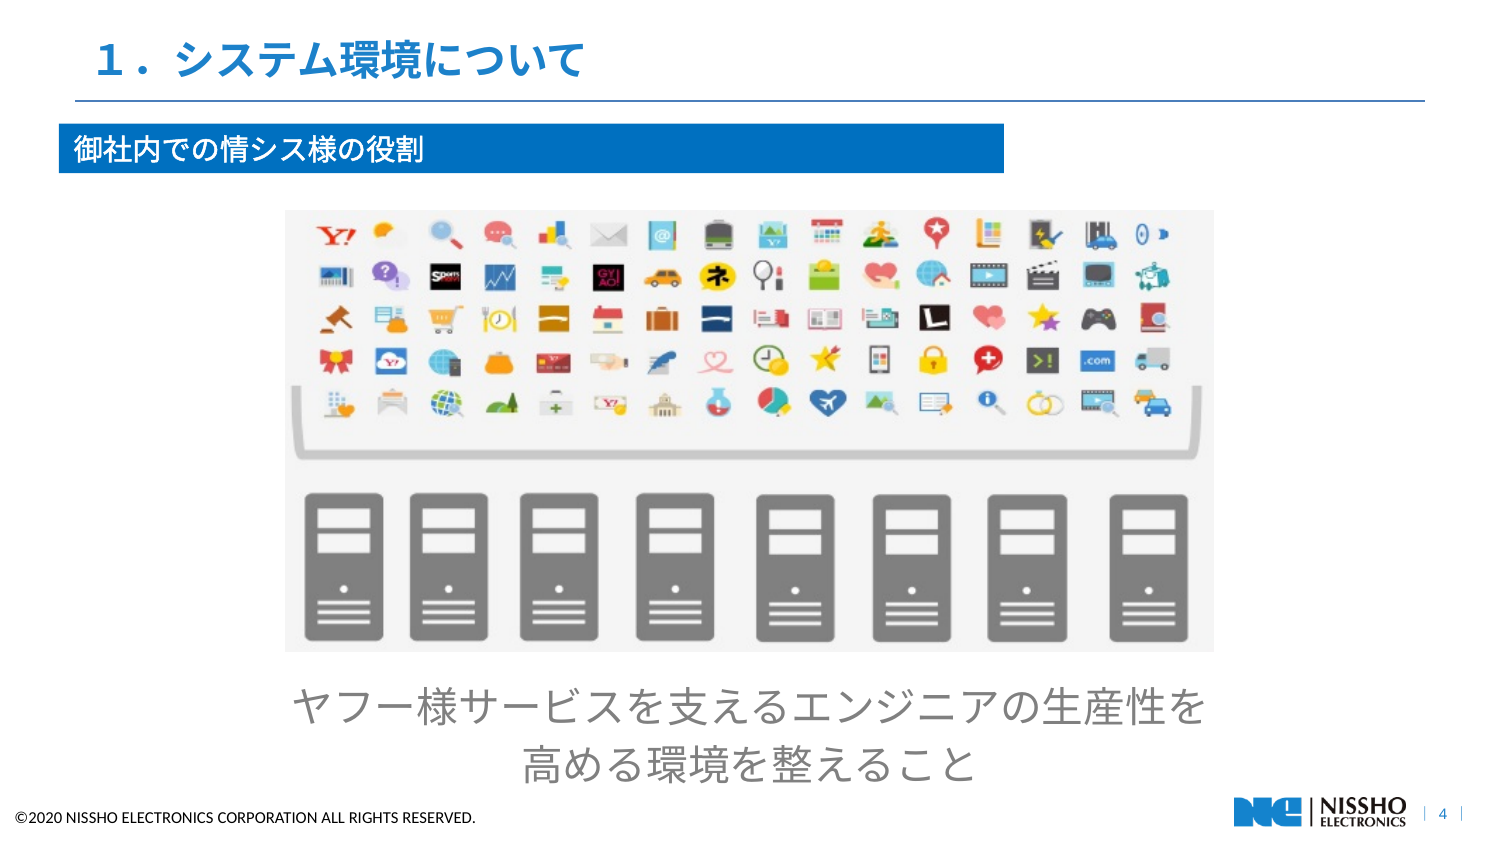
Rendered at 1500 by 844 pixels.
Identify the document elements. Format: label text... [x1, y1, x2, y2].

picture [285, 210, 1215, 653]
text_box 御社内での情シス様の役割 [58, 123, 1004, 174]
title １．システム環境について [75, 16, 1425, 100]
text_box ヤフー様サービスを支えるエンジニアの生産性を 高める環境を整えること [235, 672, 1265, 797]
picture [1234, 797, 1406, 827]
